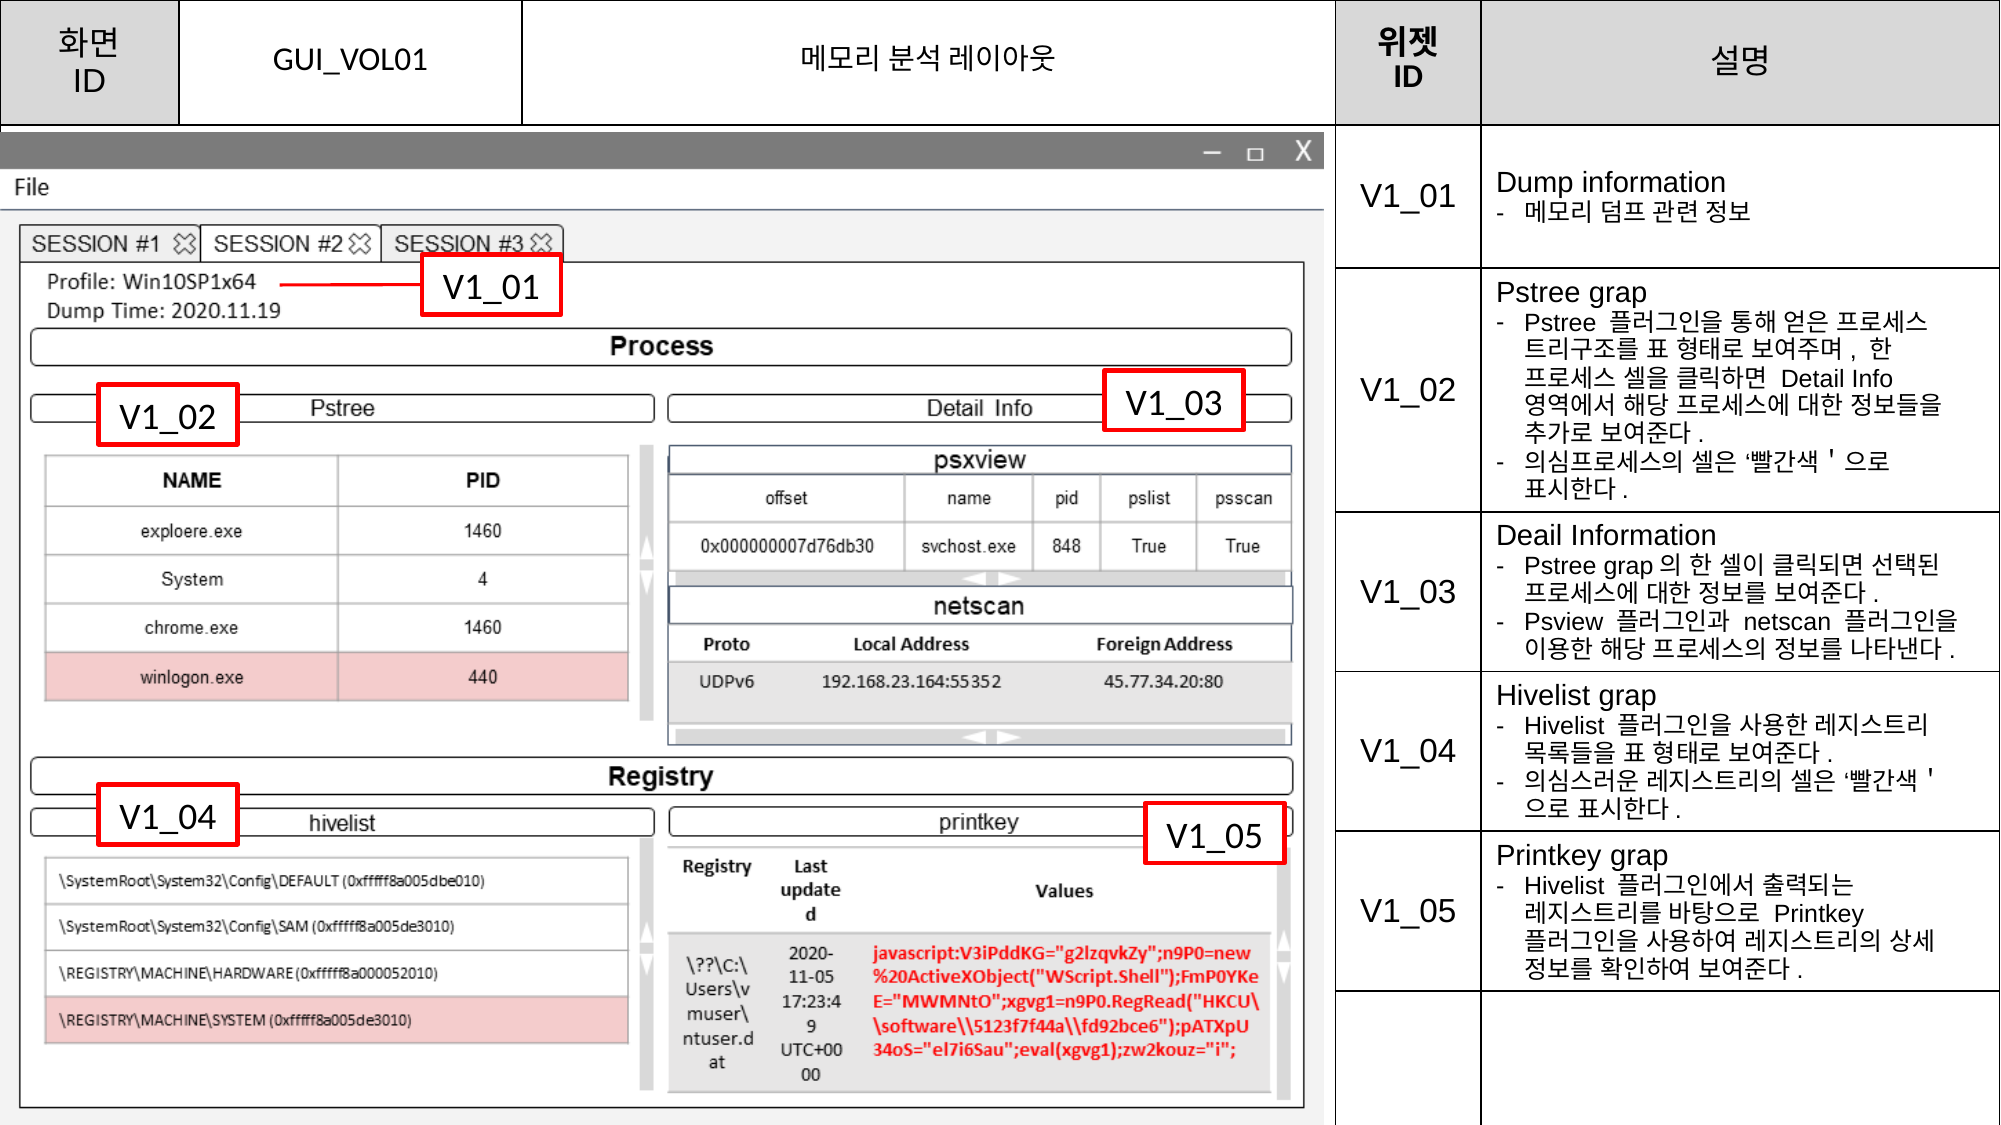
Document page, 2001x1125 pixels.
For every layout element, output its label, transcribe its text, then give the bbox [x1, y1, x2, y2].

table_cell [1482, 992, 1999, 1125]
table_cell Printkey grap Hivelist 플러그인에서 출력되는 레지스트리를 바탕으로 Printkey 플러그인을 사용하여 레지스트리의 상세 정보를 확인하여 보여준다. [1482, 832, 1999, 990]
table_header 위젯 ID [1336, 1, 1480, 124]
table_cell Dump information 메모리 덤프 관련 정보 [1482, 126, 1999, 267]
table_cell V1_01 [1336, 126, 1480, 267]
table_cell V1_04 [1336, 672, 1480, 830]
table_header 메모리 분석 레이아웃 [523, 1, 1335, 124]
table_cell V1_02 [1336, 269, 1480, 511]
table_header 화면 ID [1, 1, 178, 124]
picture [0, 132, 1324, 1125]
table_cell Pstree grap Pstree 플러그인을 통해 얻은 프로세스 트리구조를 표 형태로 보여주며, 한 프로세스 셀을 클릭하면 Detail Info 영역에서 해당 프로세스에 대한 정보들을 추가로 보여준다. 의심프로세스의 셀은 ‘빨간색＇으로 표시한다. [1482, 269, 1999, 511]
table_cell [1336, 992, 1480, 1125]
table_cell V1_05 [1336, 832, 1480, 990]
table_cell V1_03 [1336, 513, 1480, 671]
table_cell Deail Information Pstree grap의 한 셀이 클릭되면 선택된 프로세스에 대한 정보를 보여준다. Psview 플러그인과 netscan 플러그인을 이용한 해당 프로세스의 정보를 나타낸다. [1482, 513, 1999, 671]
table_cell Hivelist grap Hivelist 플러그인을 사용한 레지스트리 목록들을 표 형태로 보여준다. 의심스러운 레지스트리의 셀은 ‘빨간색＇으로 표시한다. [1482, 672, 1999, 830]
table_header GUI_VOL01 [180, 1, 521, 124]
table_cell [1, 126, 1335, 1125]
table_header 설명 [1482, 1, 1999, 124]
